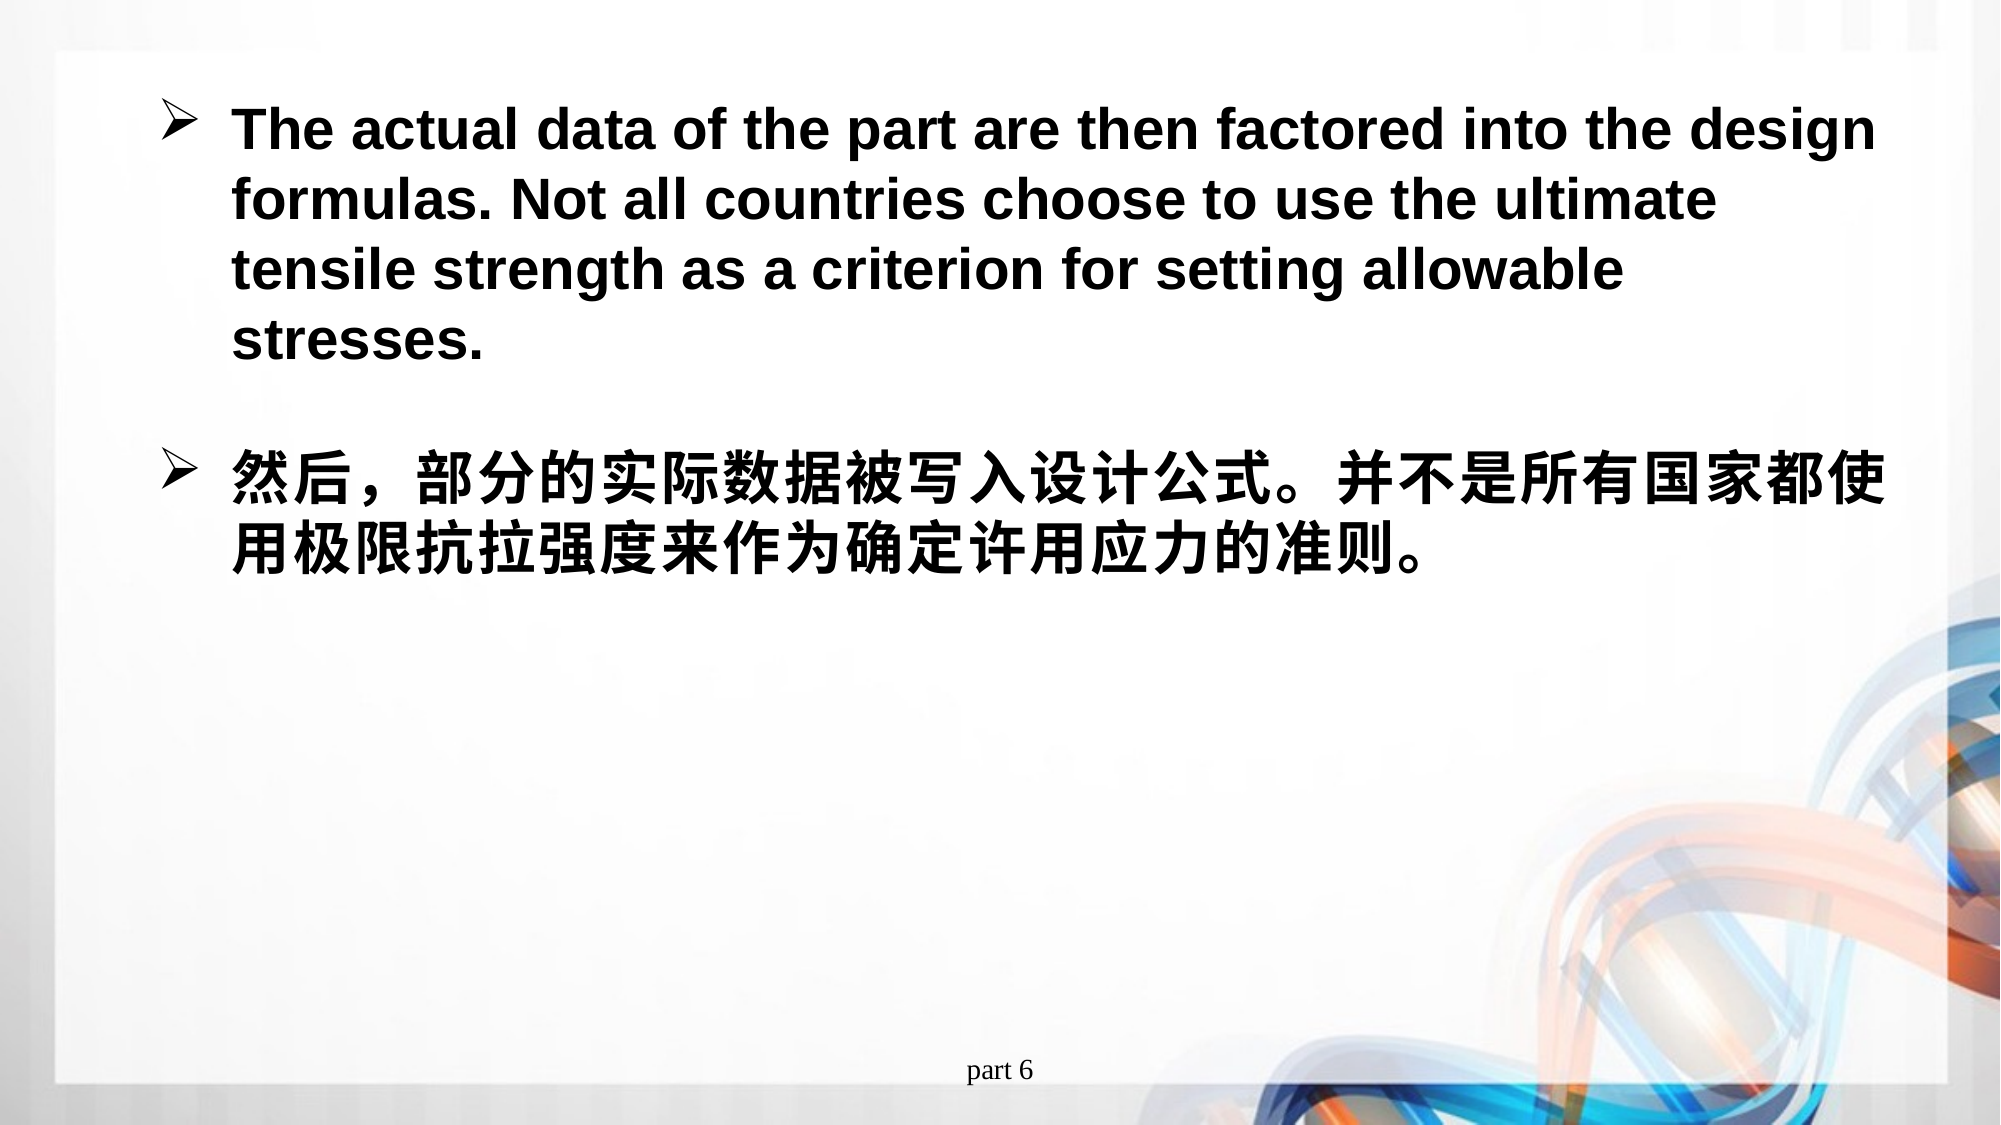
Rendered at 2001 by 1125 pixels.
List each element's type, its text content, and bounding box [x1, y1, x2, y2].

footer part 6 [675, 1041, 1325, 1094]
text_box The actual data of the part are then factored into the design formulas. Not all countries choose to use the ultimate tensile strength as a criterion for setting allowable stresses. 然后，部分的实际数据被写入设计公式。并不是所有国家都使用极限抗拉强度来作为确定许用应力的准则。 [142, 83, 1911, 589]
